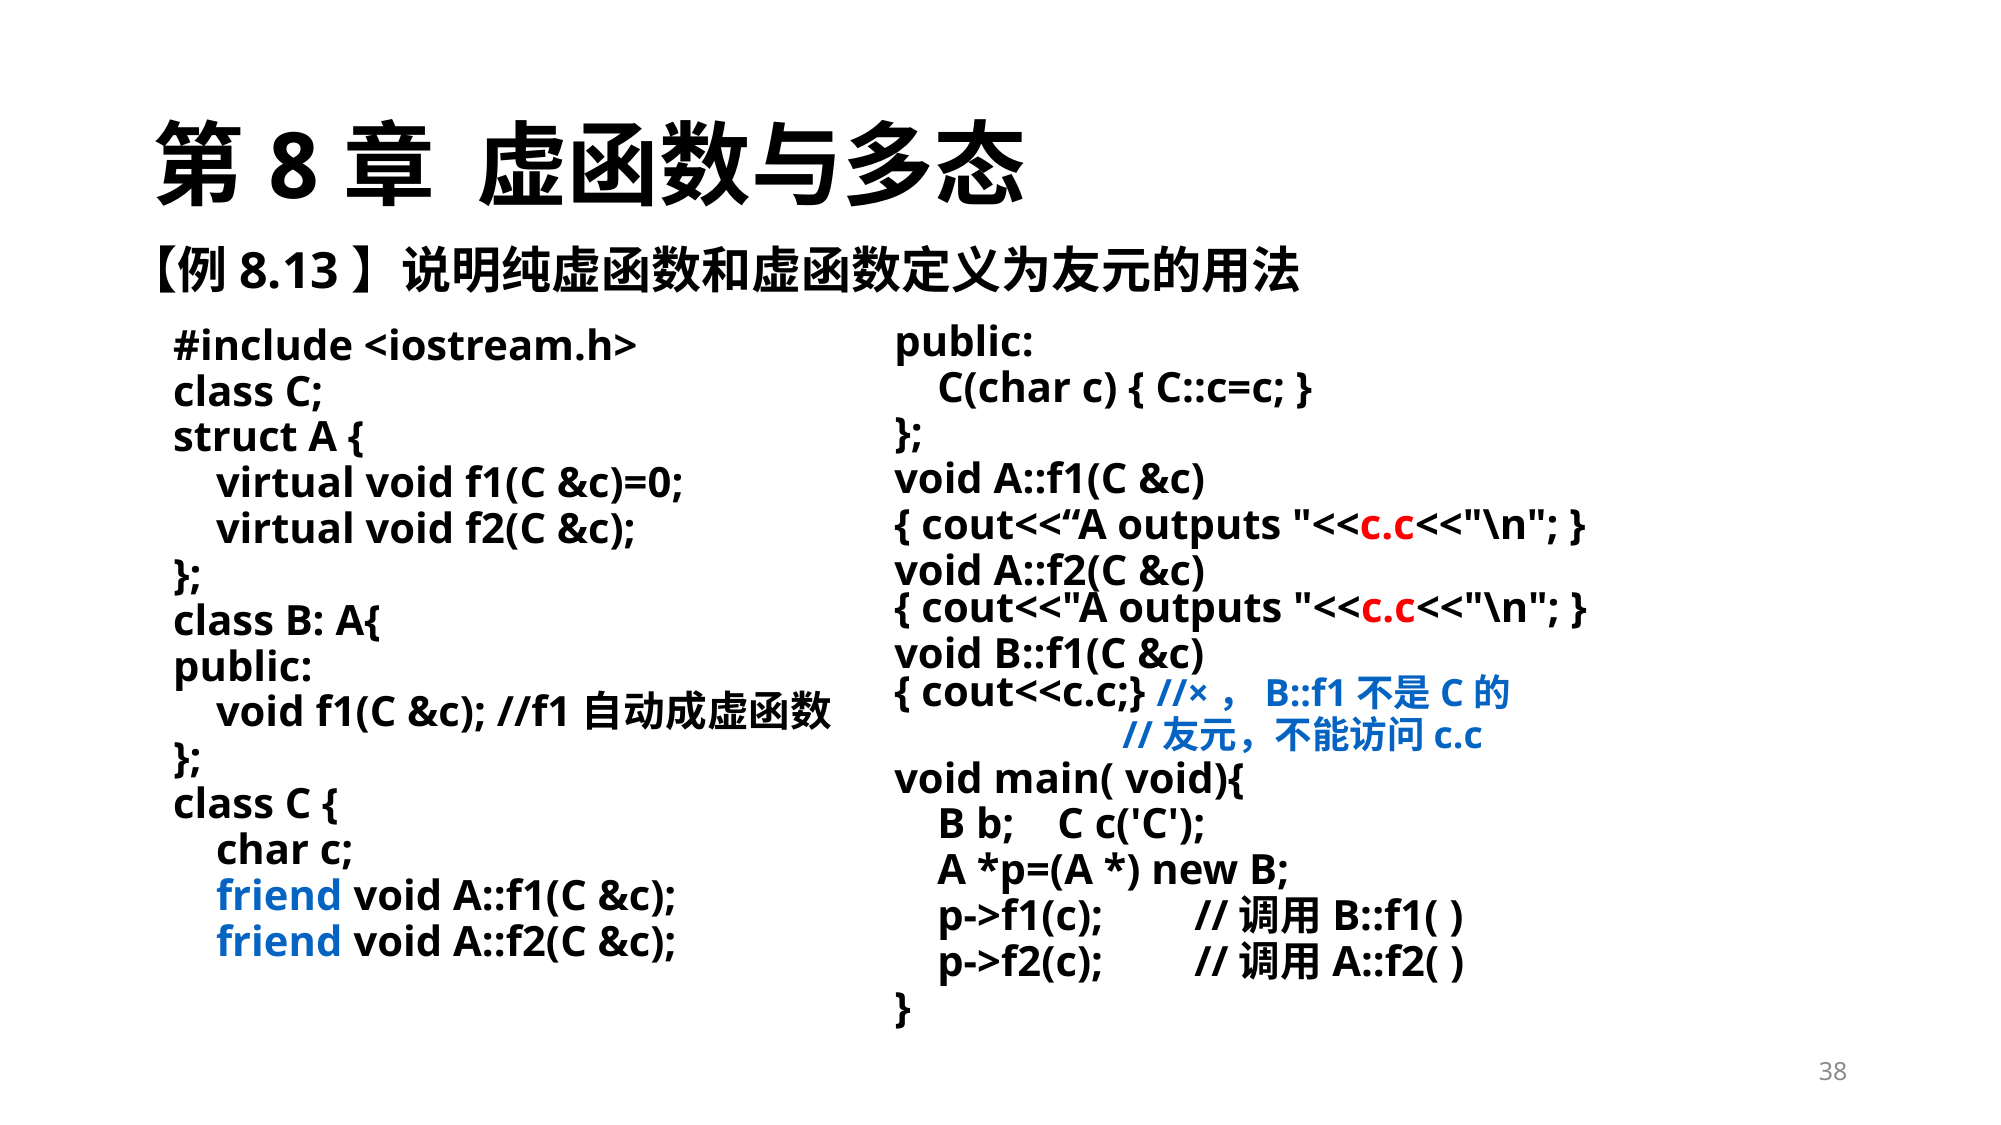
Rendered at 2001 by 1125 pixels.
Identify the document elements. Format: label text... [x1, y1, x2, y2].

text_box 【例8.13】说明纯虚函数和虚函数定义为友元的用法 [112, 237, 1400, 325]
text_box #include <iostream.h> class C; struct A { virtual void f1(C &c)=0; virtual void f2(C &c); }; class B: A{ public: void f1(C &c); //f1自动成虚函数 }; class C { char c; friend void A::f1(C &c); friend void A::f2(C &c); [158, 322, 879, 971]
title 第8章 虚函数与多态 [137, 59, 1863, 278]
slide_number 38 [1412, 1042, 1863, 1103]
text_box public: C(char c) { C::c=c; } }; void A::f1(C &c) { cout<<“A outputs "<<c.c<<"\n"; } void A::f2(C &c) { cout<<"A outputs "<<c.c<<"\n"; } void B::f1(C &c) { cout<<c.c;} //×，B::f1不是C的 //友元，不能访问c.c void main( void){ B b; C c('C'); A *p=(A *) new B; p->f1(c); //调用B::f1( ) p->f2(c); //调用A::f2( ) } [879, 318, 1984, 1038]
